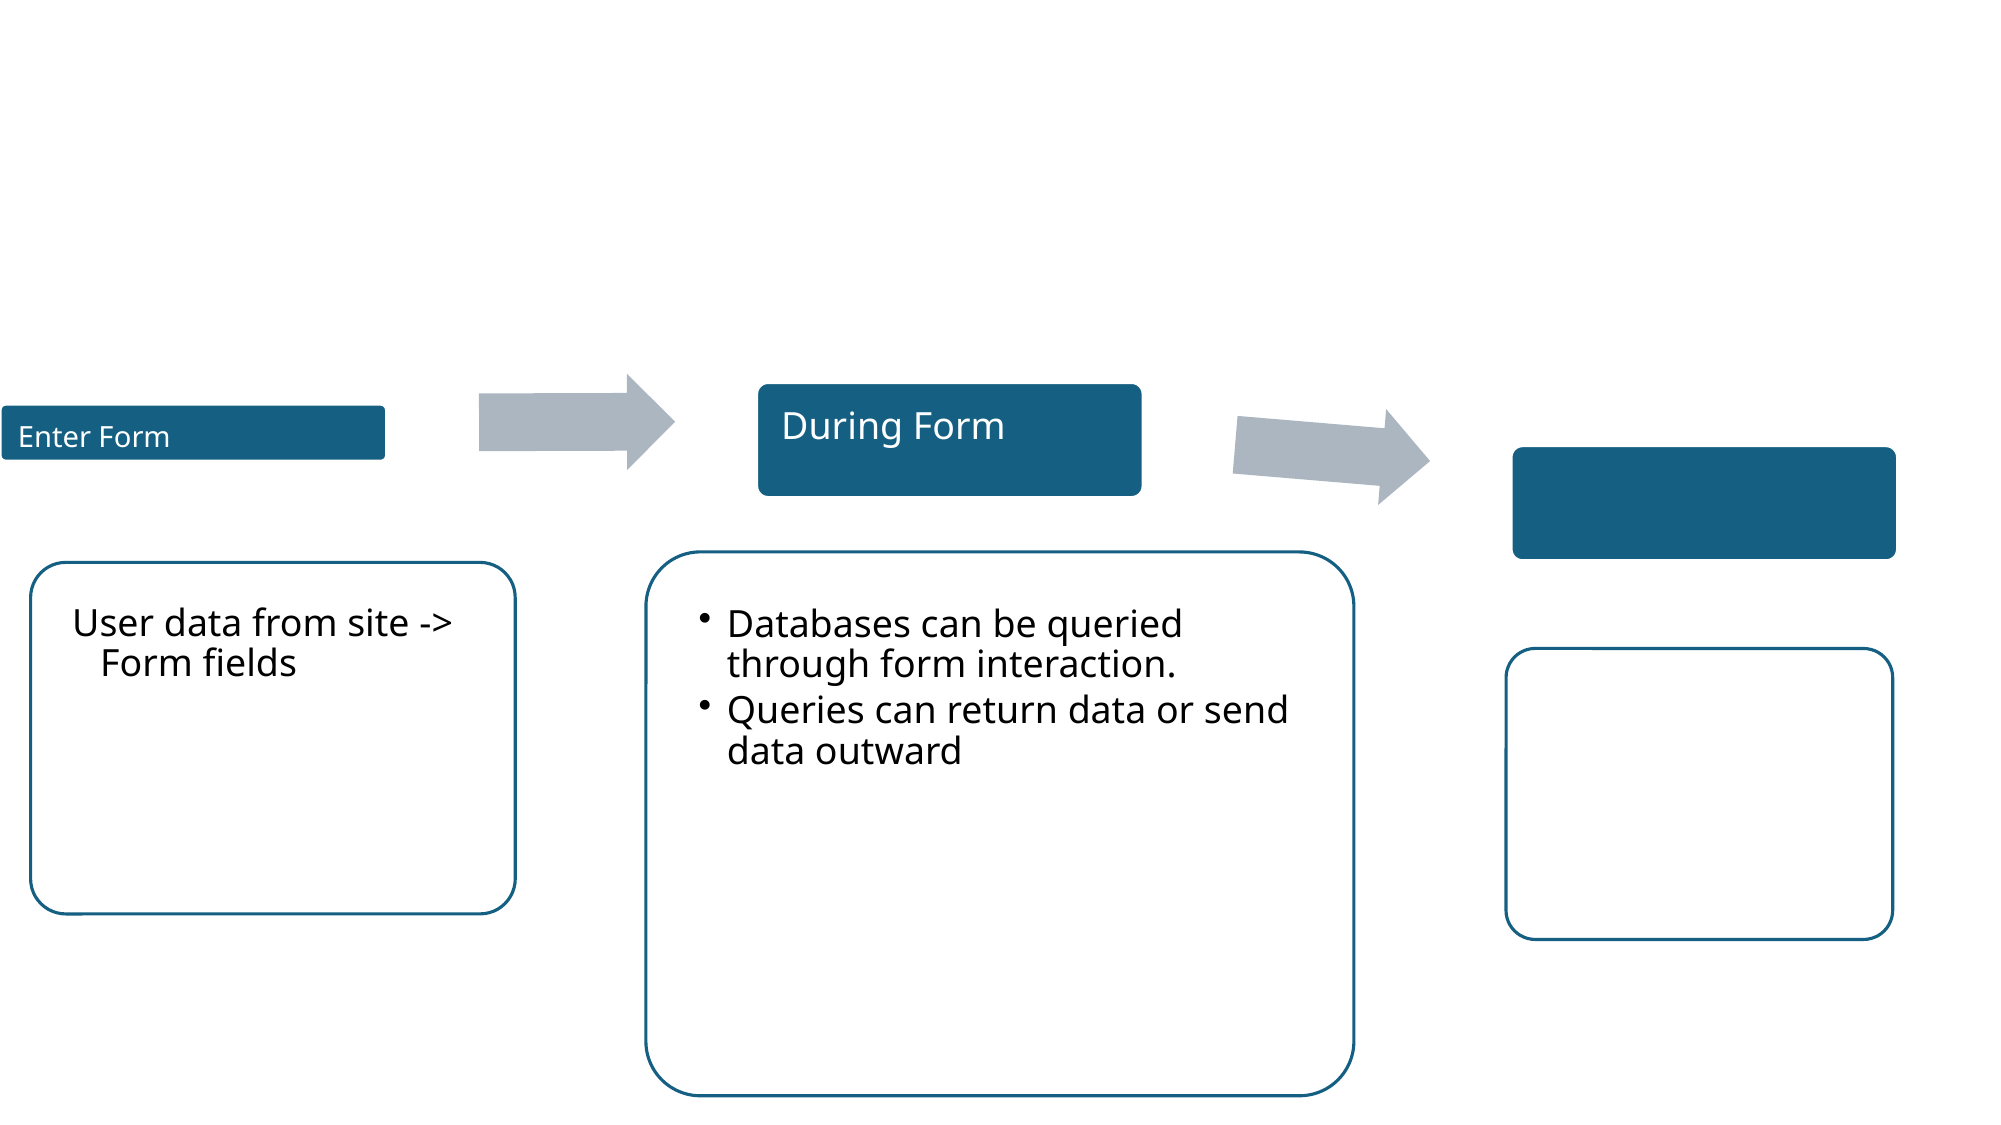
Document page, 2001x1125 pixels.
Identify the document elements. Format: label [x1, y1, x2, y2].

text_box [0, 117, 2000, 1125]
